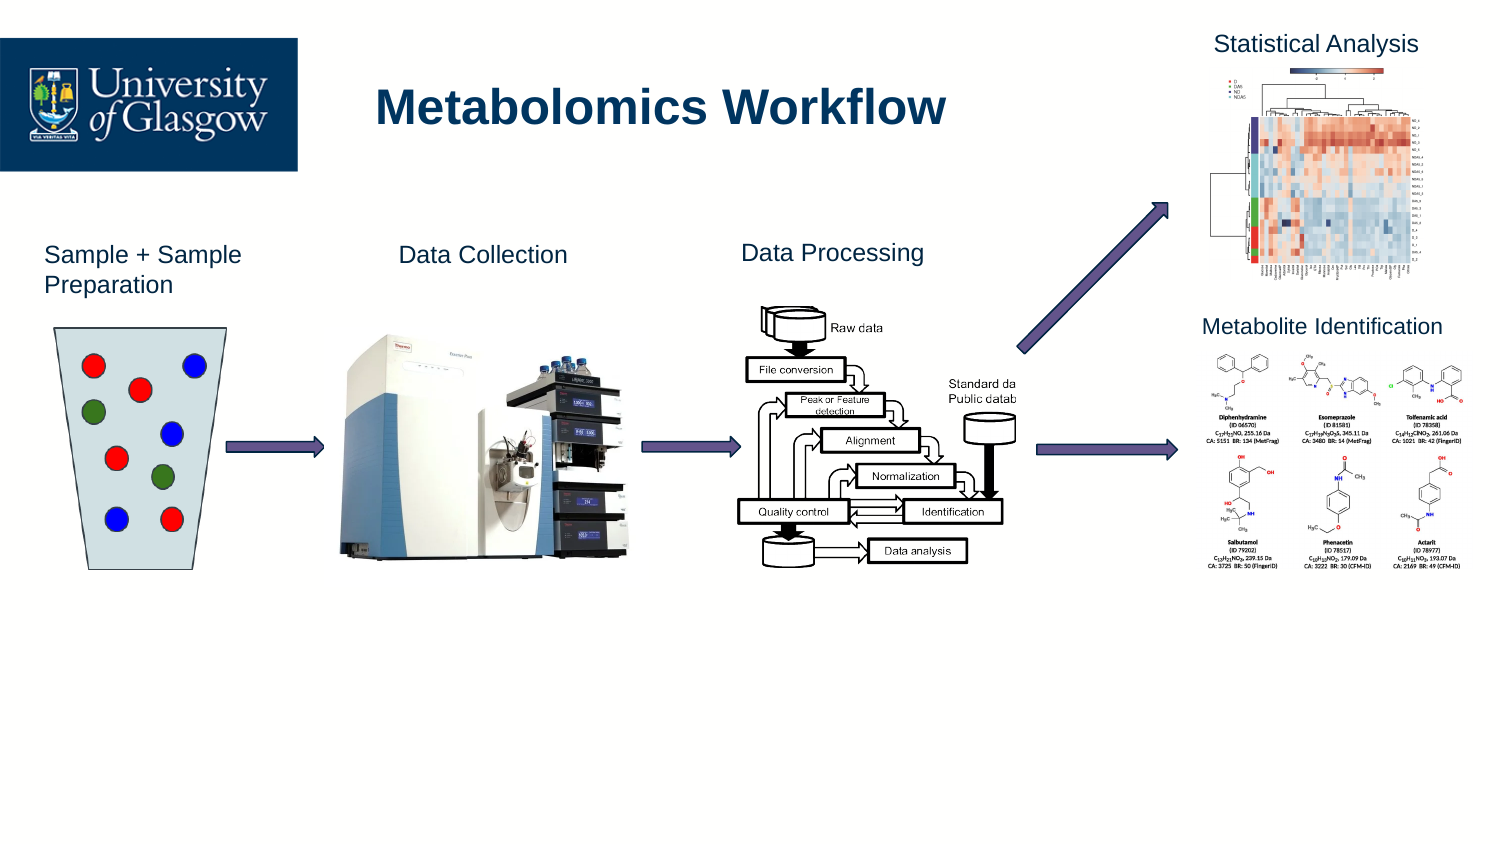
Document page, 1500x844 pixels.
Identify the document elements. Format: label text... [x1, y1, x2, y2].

picture [1196, 350, 1473, 569]
picture [736, 306, 1016, 569]
text_box [231, 436, 319, 458]
text_box [1036, 439, 1178, 460]
text_box [654, 436, 731, 457]
picture [0, 0, 1500, 281]
text_box Sample + Sample Preparation [29, 231, 266, 306]
picture [52, 327, 227, 570]
picture [324, 327, 649, 587]
text_box Data Processing [726, 229, 963, 275]
text_box Metabolite Identification [1187, 303, 1473, 346]
text_box Data Collection [383, 231, 620, 276]
text_box [1021, 202, 1168, 354]
